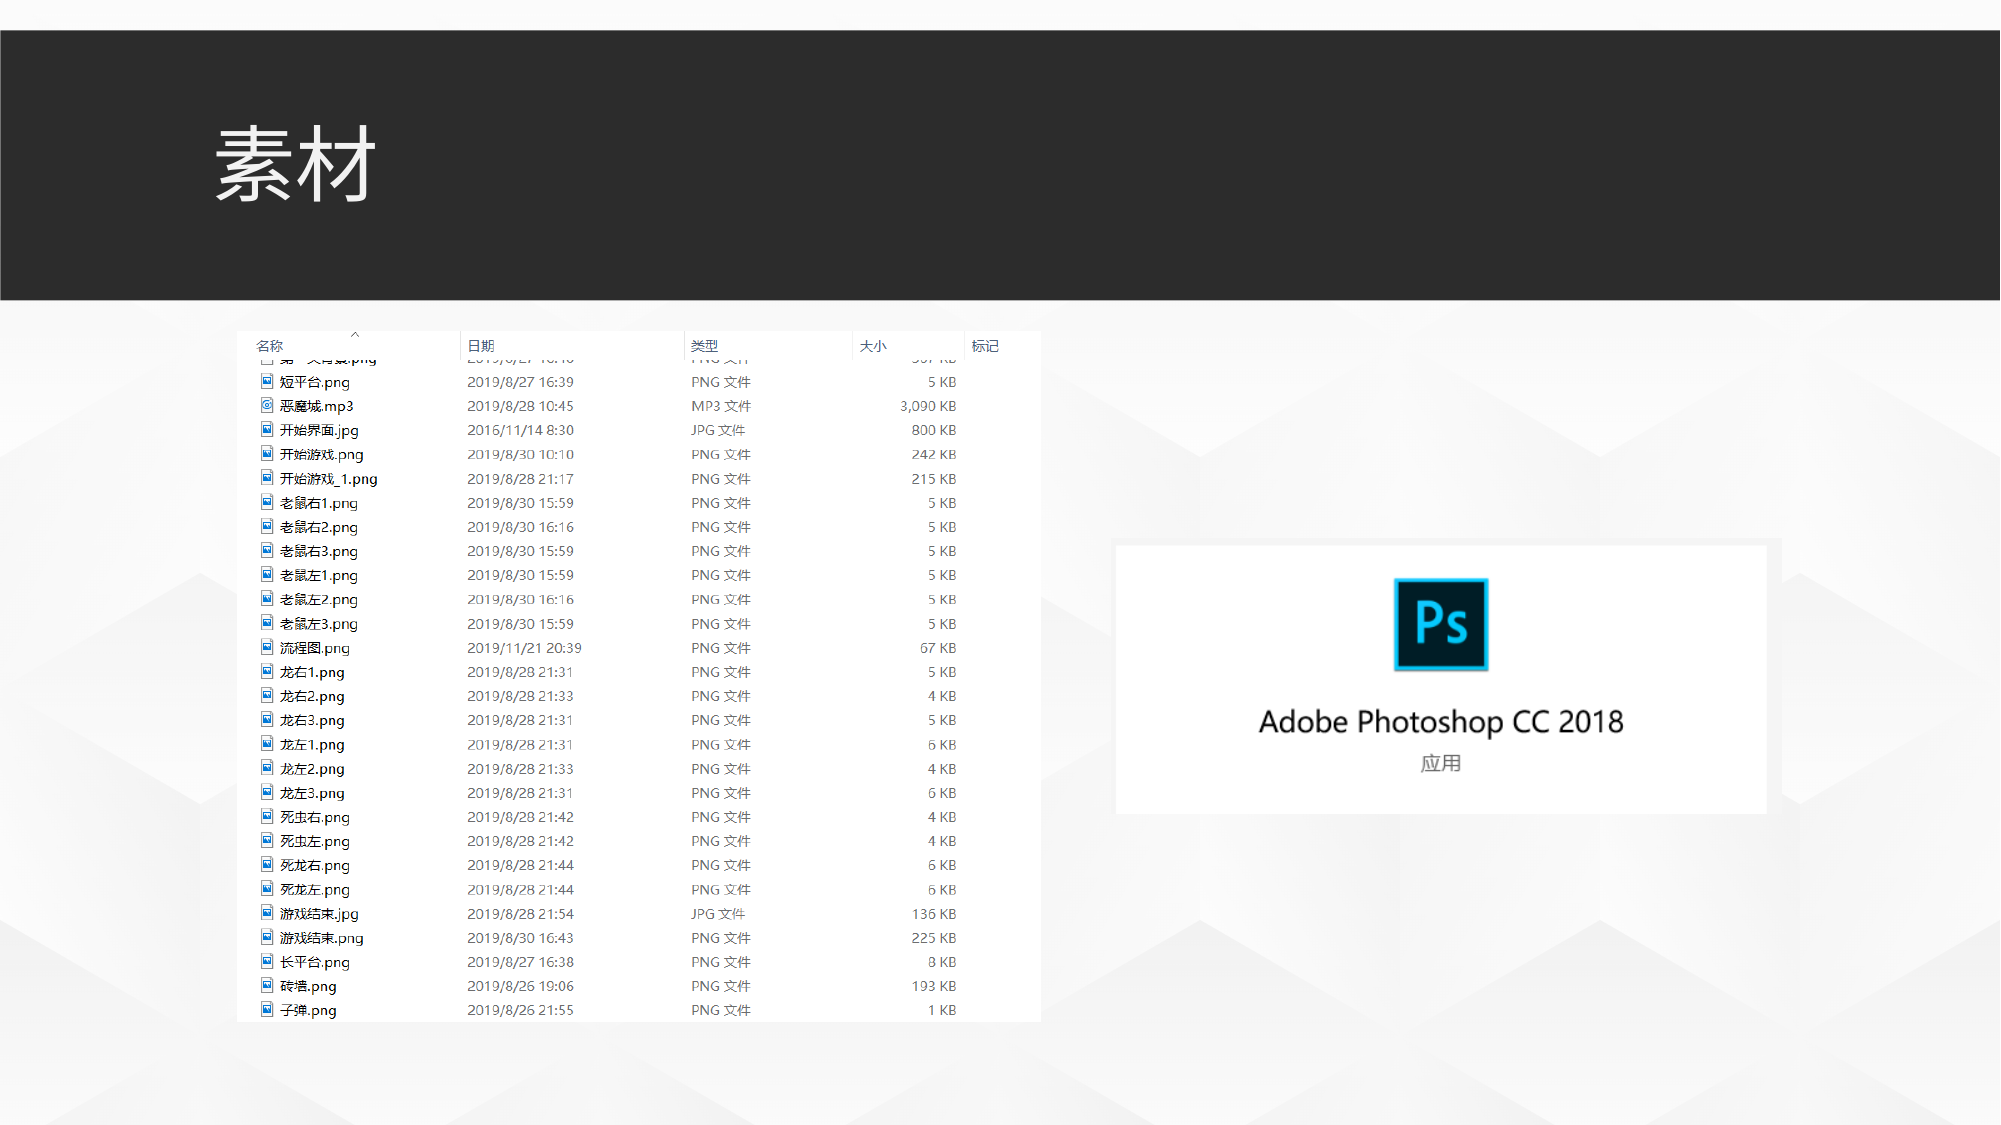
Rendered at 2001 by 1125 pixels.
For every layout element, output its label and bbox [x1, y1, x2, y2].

picture [0, 0, 2000, 1125]
list [237, 330, 1041, 1022]
